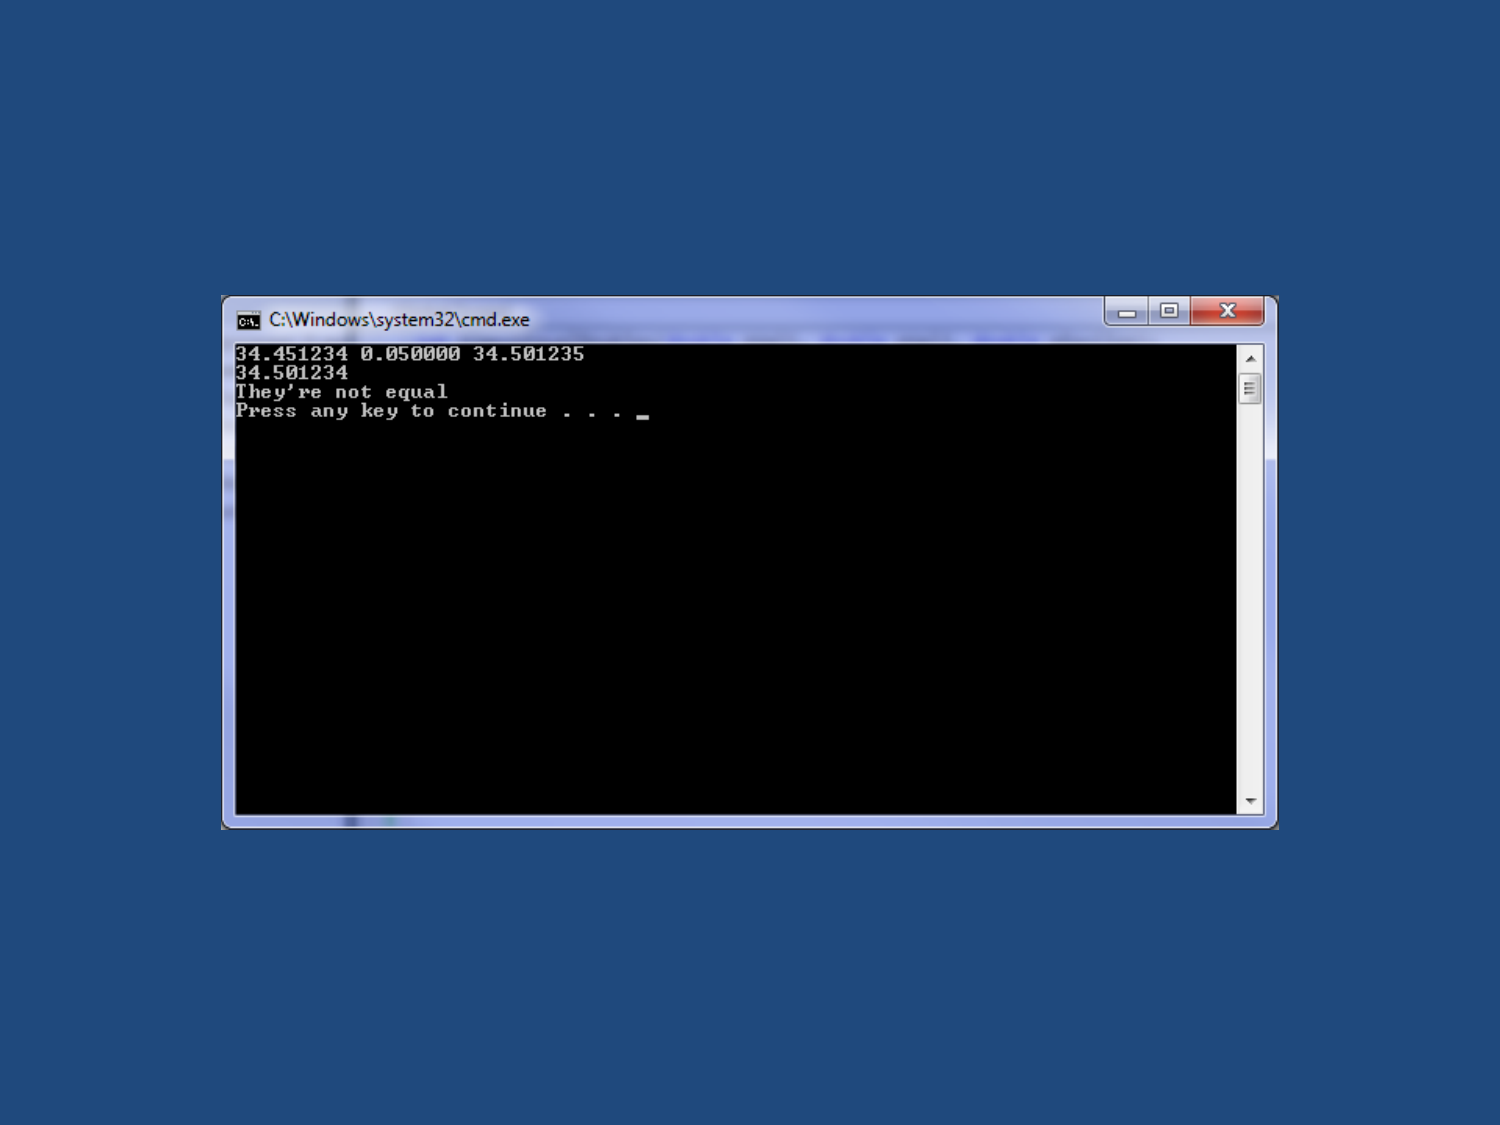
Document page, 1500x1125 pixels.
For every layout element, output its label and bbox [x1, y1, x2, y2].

picture [220, 295, 1280, 830]
